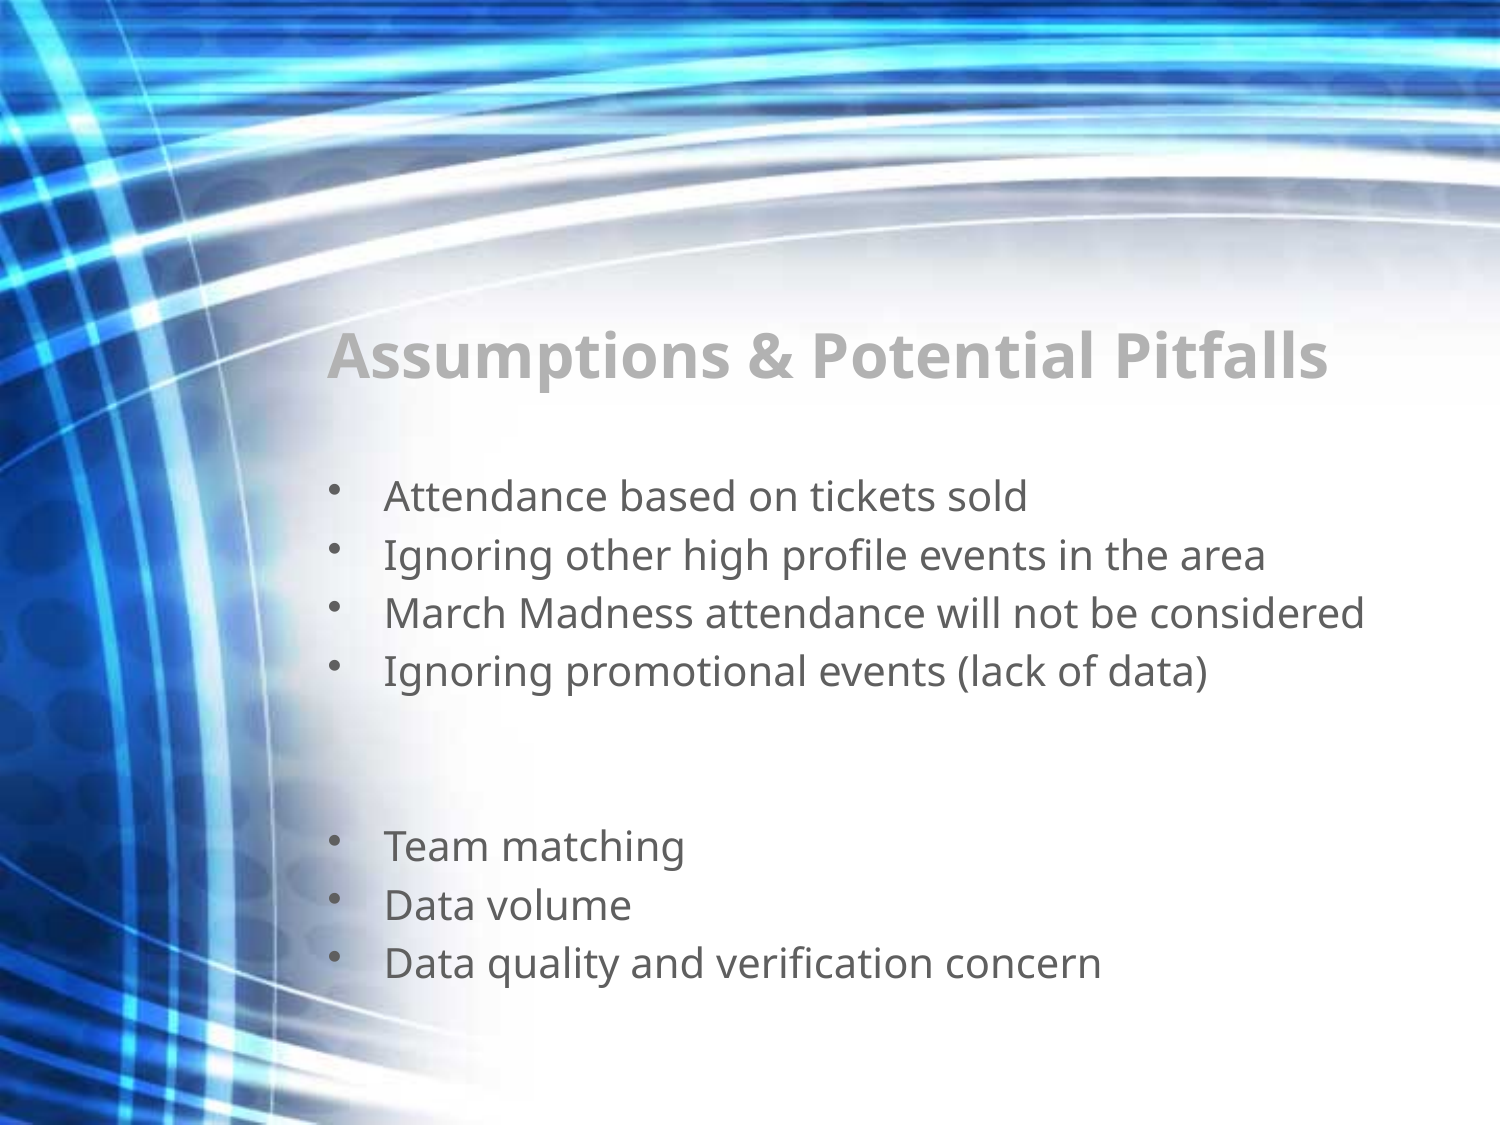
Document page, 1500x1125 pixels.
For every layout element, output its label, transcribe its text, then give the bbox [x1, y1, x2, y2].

list Attendance based on tickets sold Ignoring other high profile events in the area March Madness attendance will not be considered Ignoring promotional events (lack of data) Team matching Data volume Data quality and verification concern [312, 462, 1425, 1005]
title Assumptions & Potential Pitfalls [312, 275, 1425, 433]
picture [0, 0, 1500, 1125]
